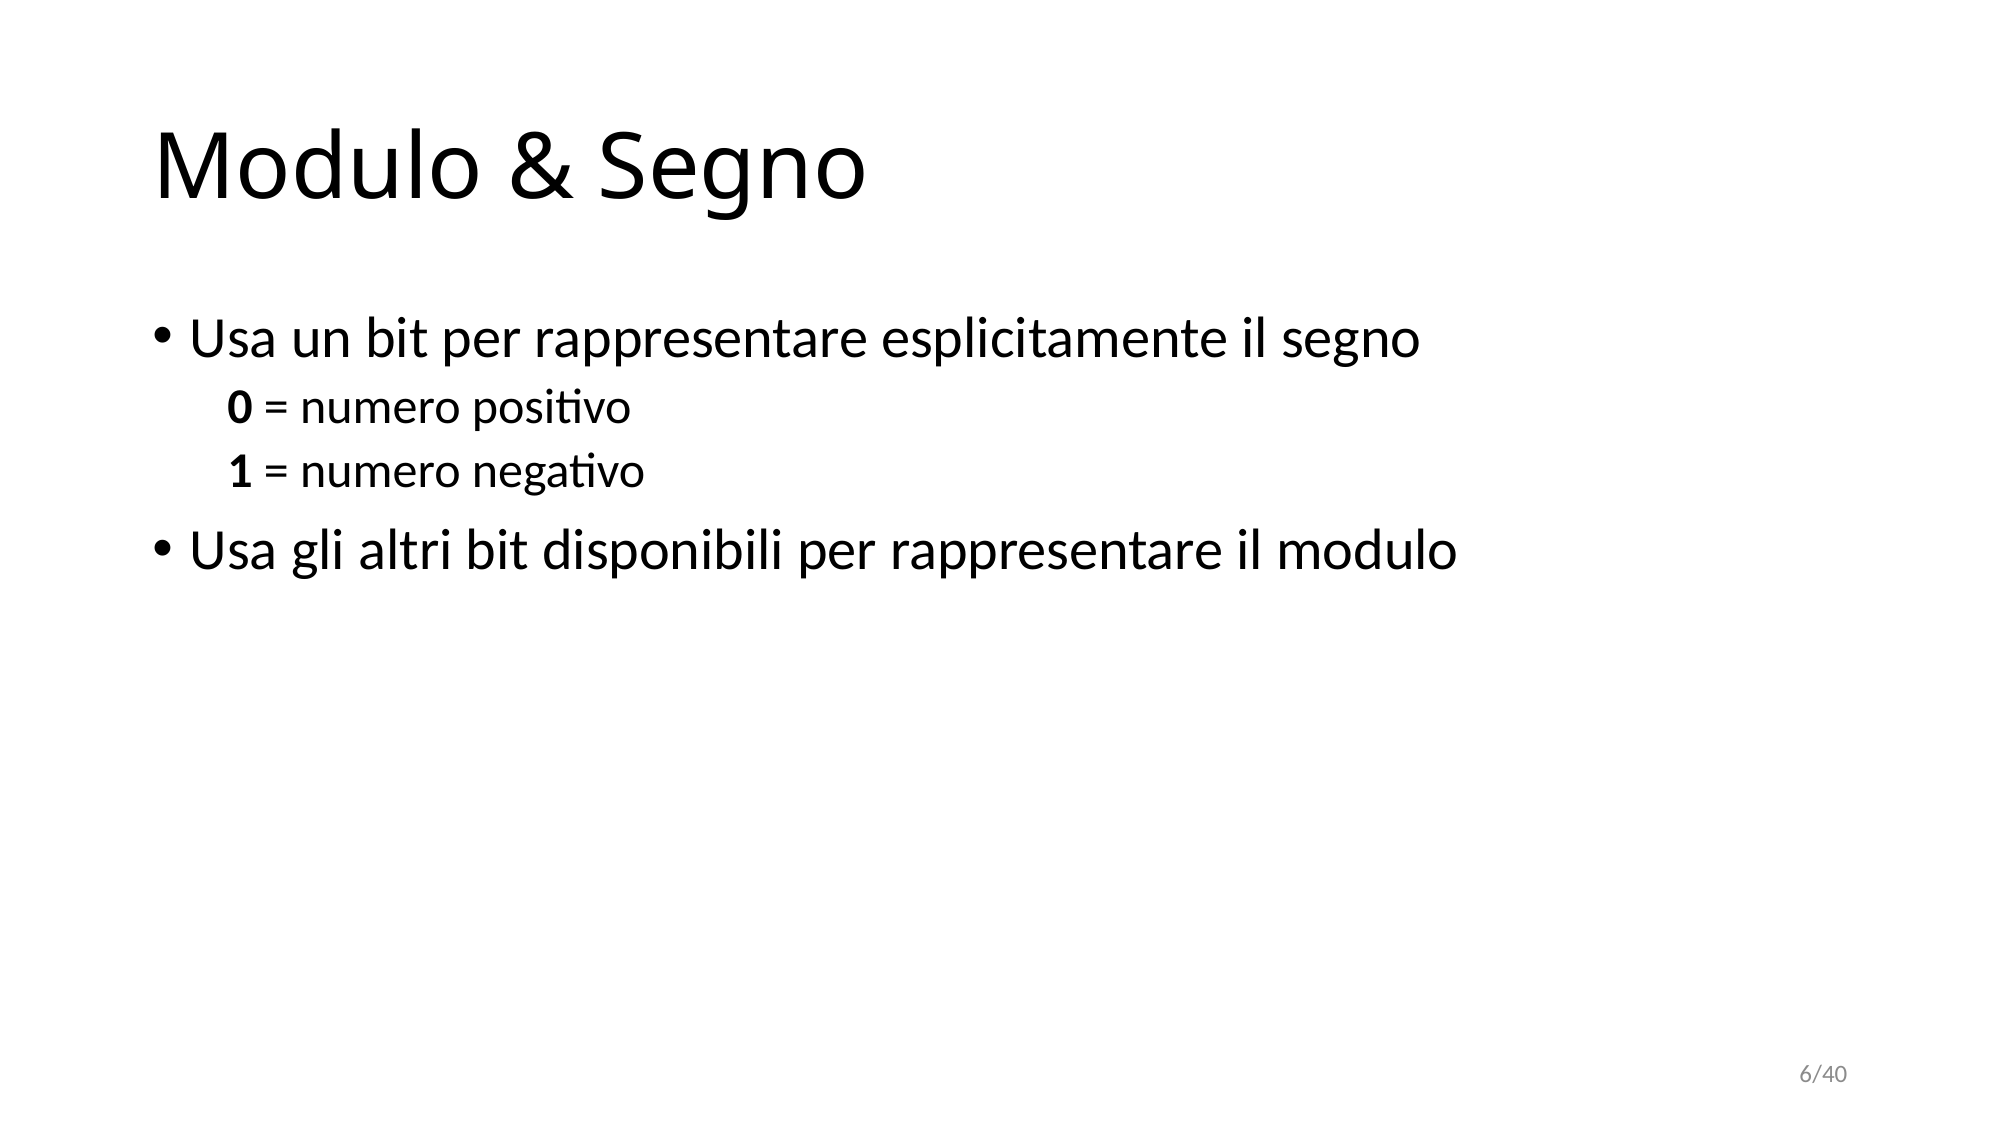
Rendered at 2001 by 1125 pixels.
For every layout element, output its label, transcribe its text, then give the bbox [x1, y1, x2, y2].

list Usa un bit per rappresentare esplicitamente il segno 0 = numero positivo 1 = numero negativo Usa gli altri bit disponibili per rappresentare il modulo [137, 299, 1863, 1014]
title Modulo & Segno [137, 59, 1863, 278]
slide_number 6 [1412, 1042, 1863, 1103]
